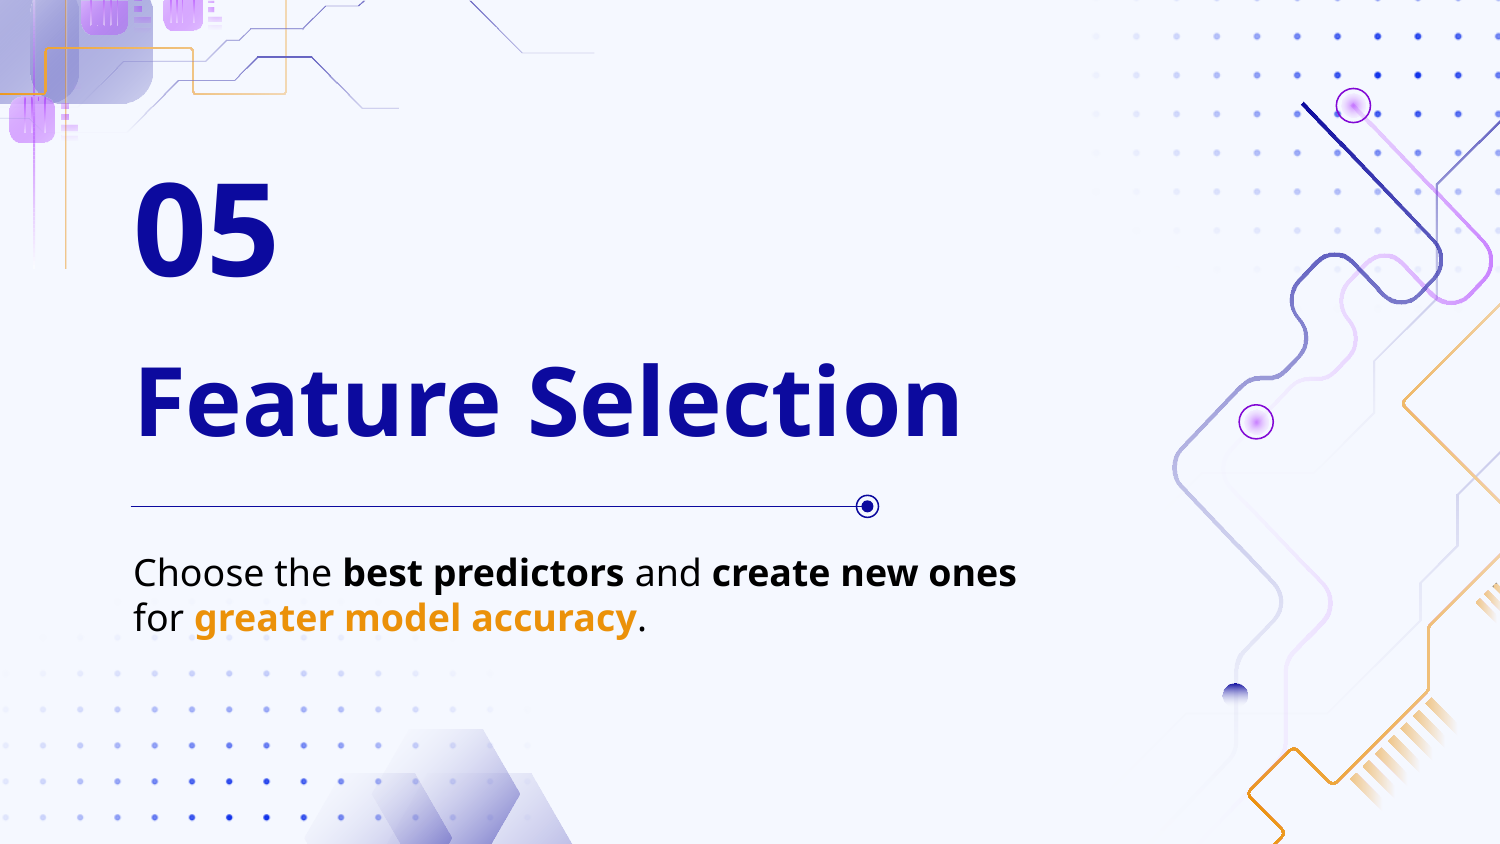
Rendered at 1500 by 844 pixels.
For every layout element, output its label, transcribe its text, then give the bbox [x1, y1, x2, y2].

title Feature Selection [118, 328, 1058, 467]
subtitle Choose the best predictors and create new ones for greater model accuracy. [118, 533, 1037, 609]
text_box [1063, 0, 1500, 844]
title 05 [118, 143, 398, 307]
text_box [0, 549, 583, 844]
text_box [130, 495, 879, 518]
